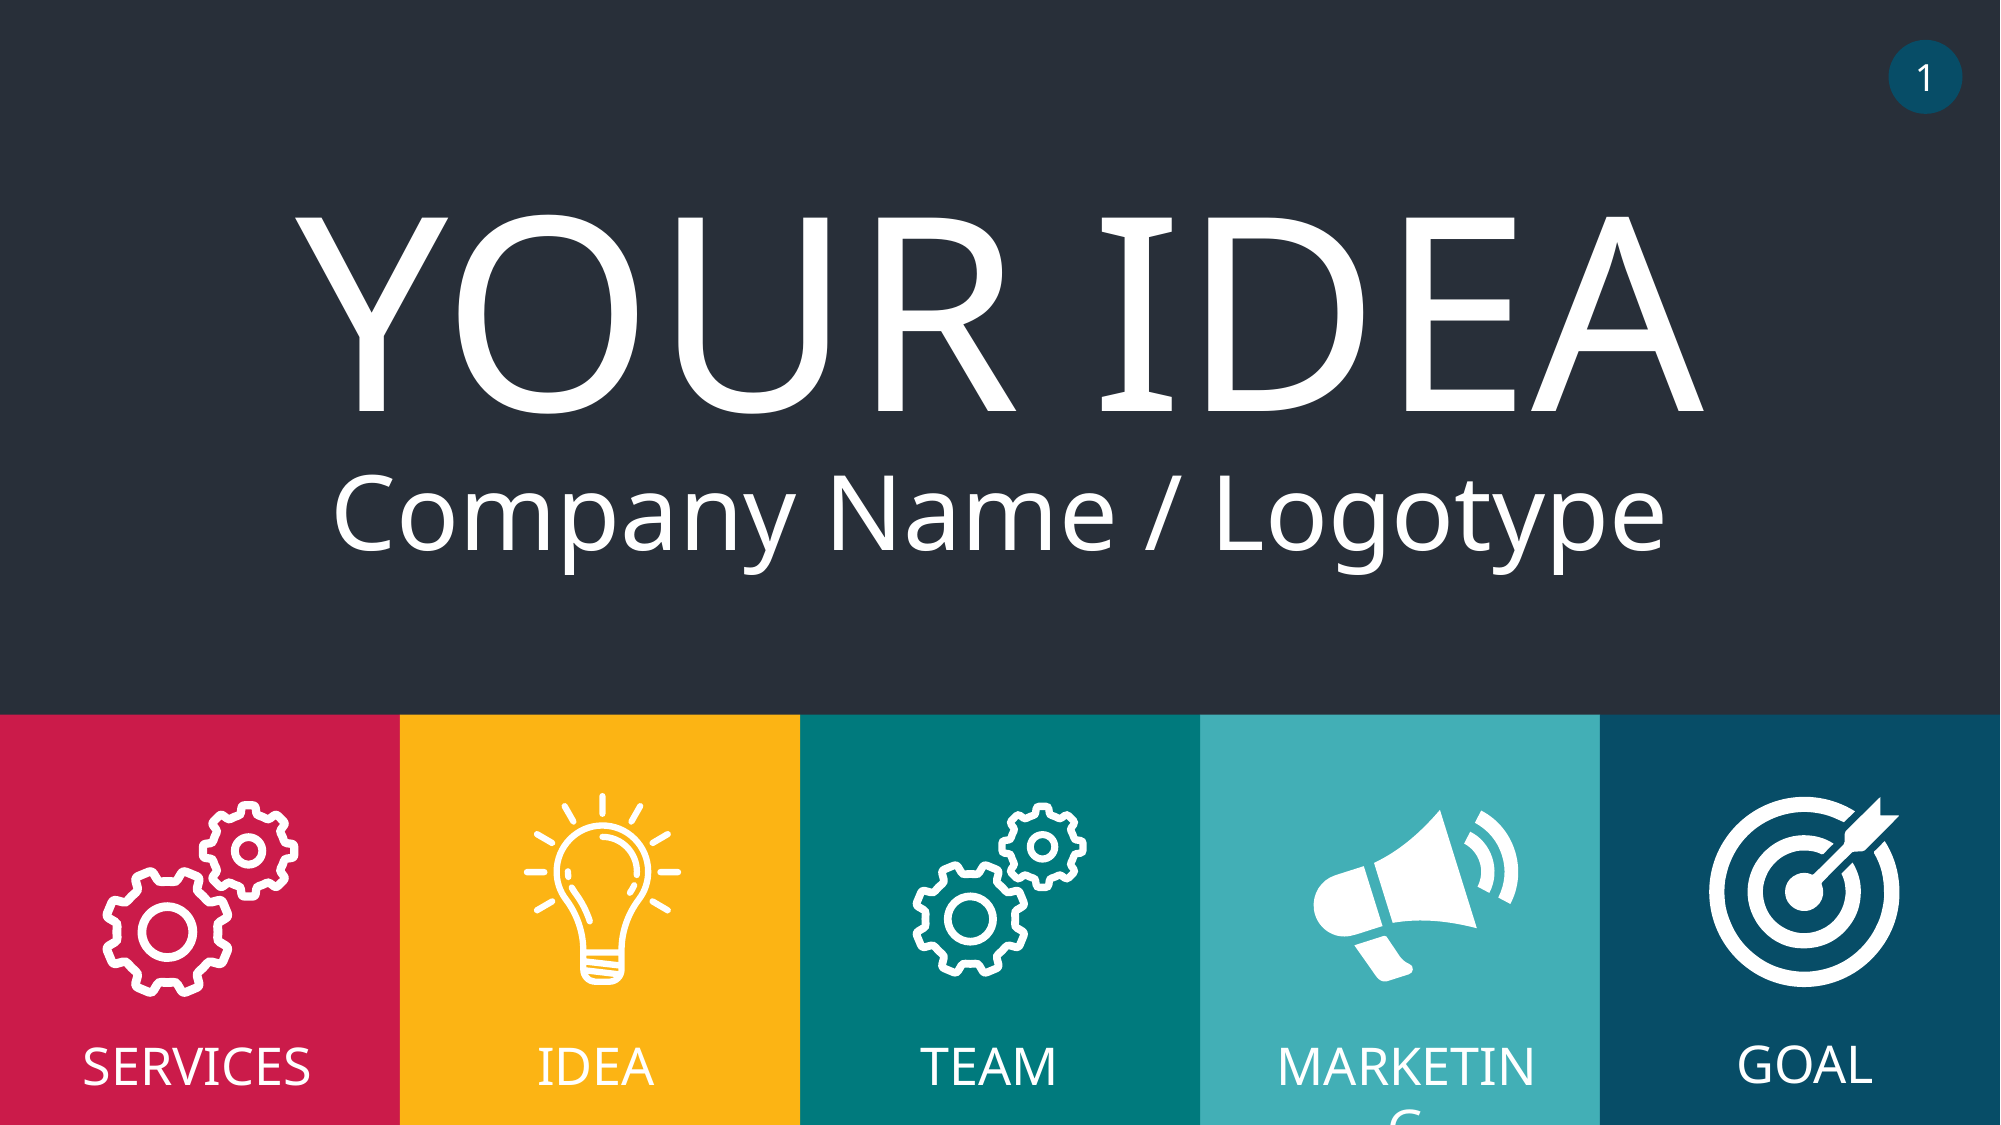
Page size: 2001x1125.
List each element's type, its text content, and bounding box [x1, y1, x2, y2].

text_box 1 [1887, 38, 1964, 115]
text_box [1311, 809, 1528, 982]
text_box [1698, 783, 1902, 998]
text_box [523, 792, 682, 985]
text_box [911, 802, 1087, 978]
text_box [101, 801, 299, 998]
text_box YOUR IDEA [0, 132, 2000, 438]
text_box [0, 714, 2000, 1125]
text_box Company Name / Logotype [0, 438, 2000, 579]
